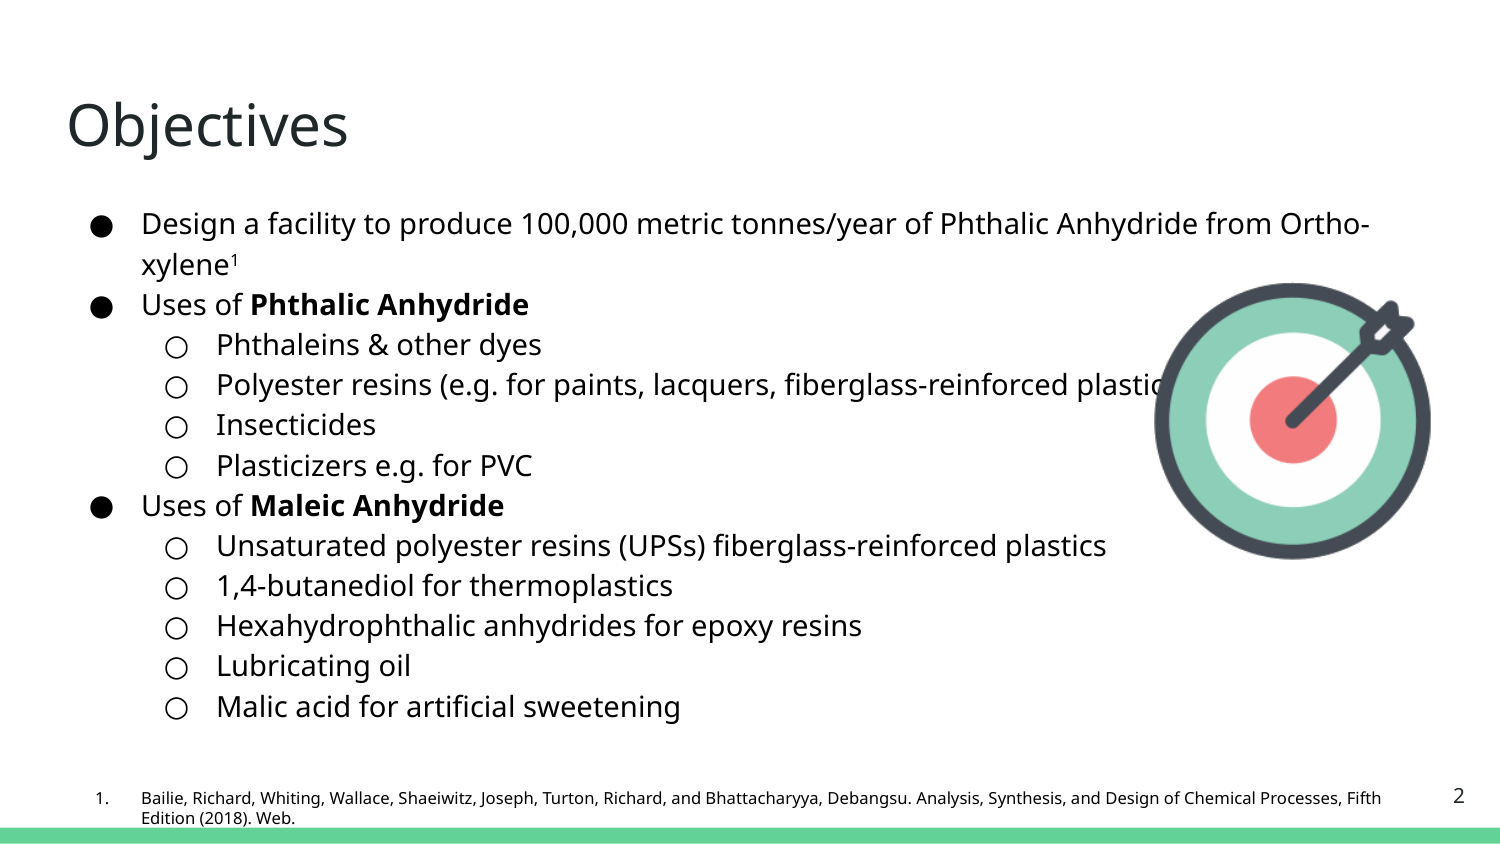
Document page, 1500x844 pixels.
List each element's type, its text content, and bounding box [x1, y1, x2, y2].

slide_number 2 [1389, 764, 1480, 830]
title Objectives [51, 72, 1449, 167]
picture [1136, 265, 1450, 579]
text_box Bailie, Richard, Whiting, Wallace, Shaeiwitz, Joseph, Turton, Richard, and Bhattacharyya, Debangsu. Analysis, Synthesis, and Design of Chemical Processes, Fifth Edition (2018). Web. [51, 773, 1449, 822]
list Design a facility to produce 100,000 metric tonnes/year of Phthalic Anhydride from Ortho-xylene1 Uses of Phthalic Anhydride Phthaleins & other dyes Polyester resins (e.g. for paints, lacquers, fiberglass-reinforced plastics) Insecticides Plasticizers e.g. for PVC Uses of Maleic Anhydride Unsaturated polyester resins (UPSs) fiberglass-reinforced plastics 1,4-butanediol for thermoplastics Hexahydrophthalic anhydrides for epoxy resins Lubricating oil Malic acid for artificial sweetening [51, 185, 1449, 747]
